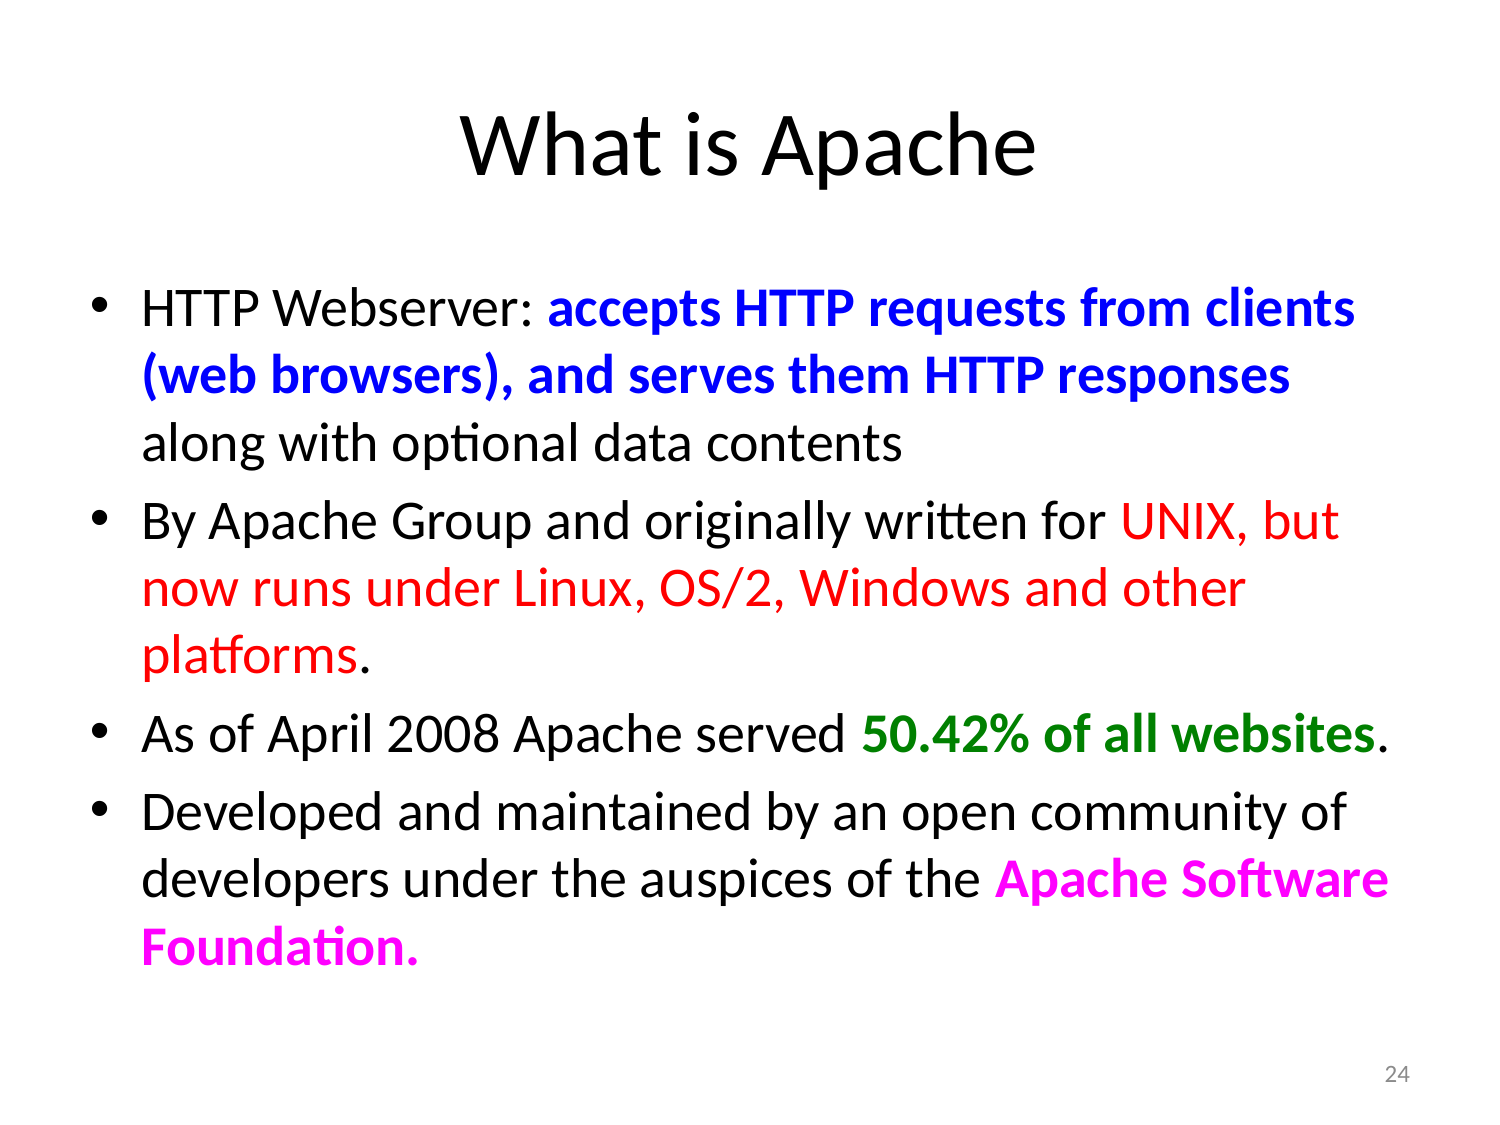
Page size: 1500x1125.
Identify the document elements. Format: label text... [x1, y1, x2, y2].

slide_number 24 [1074, 1042, 1425, 1103]
list HTTP Webserver: accepts HTTP requests from clients (web browsers), and serves them HTTP responses along with optional data contents By Apache Group and originally written for UNIX, but now runs under Linux, OS/2, Windows and other platforms. As of April 2008 Apache served 50.42% of all websites. Developed and maintained by an open community of developers under the auspices of the Apache Software Foundation. [74, 263, 1425, 993]
title What is Apache [74, 51, 1425, 226]
